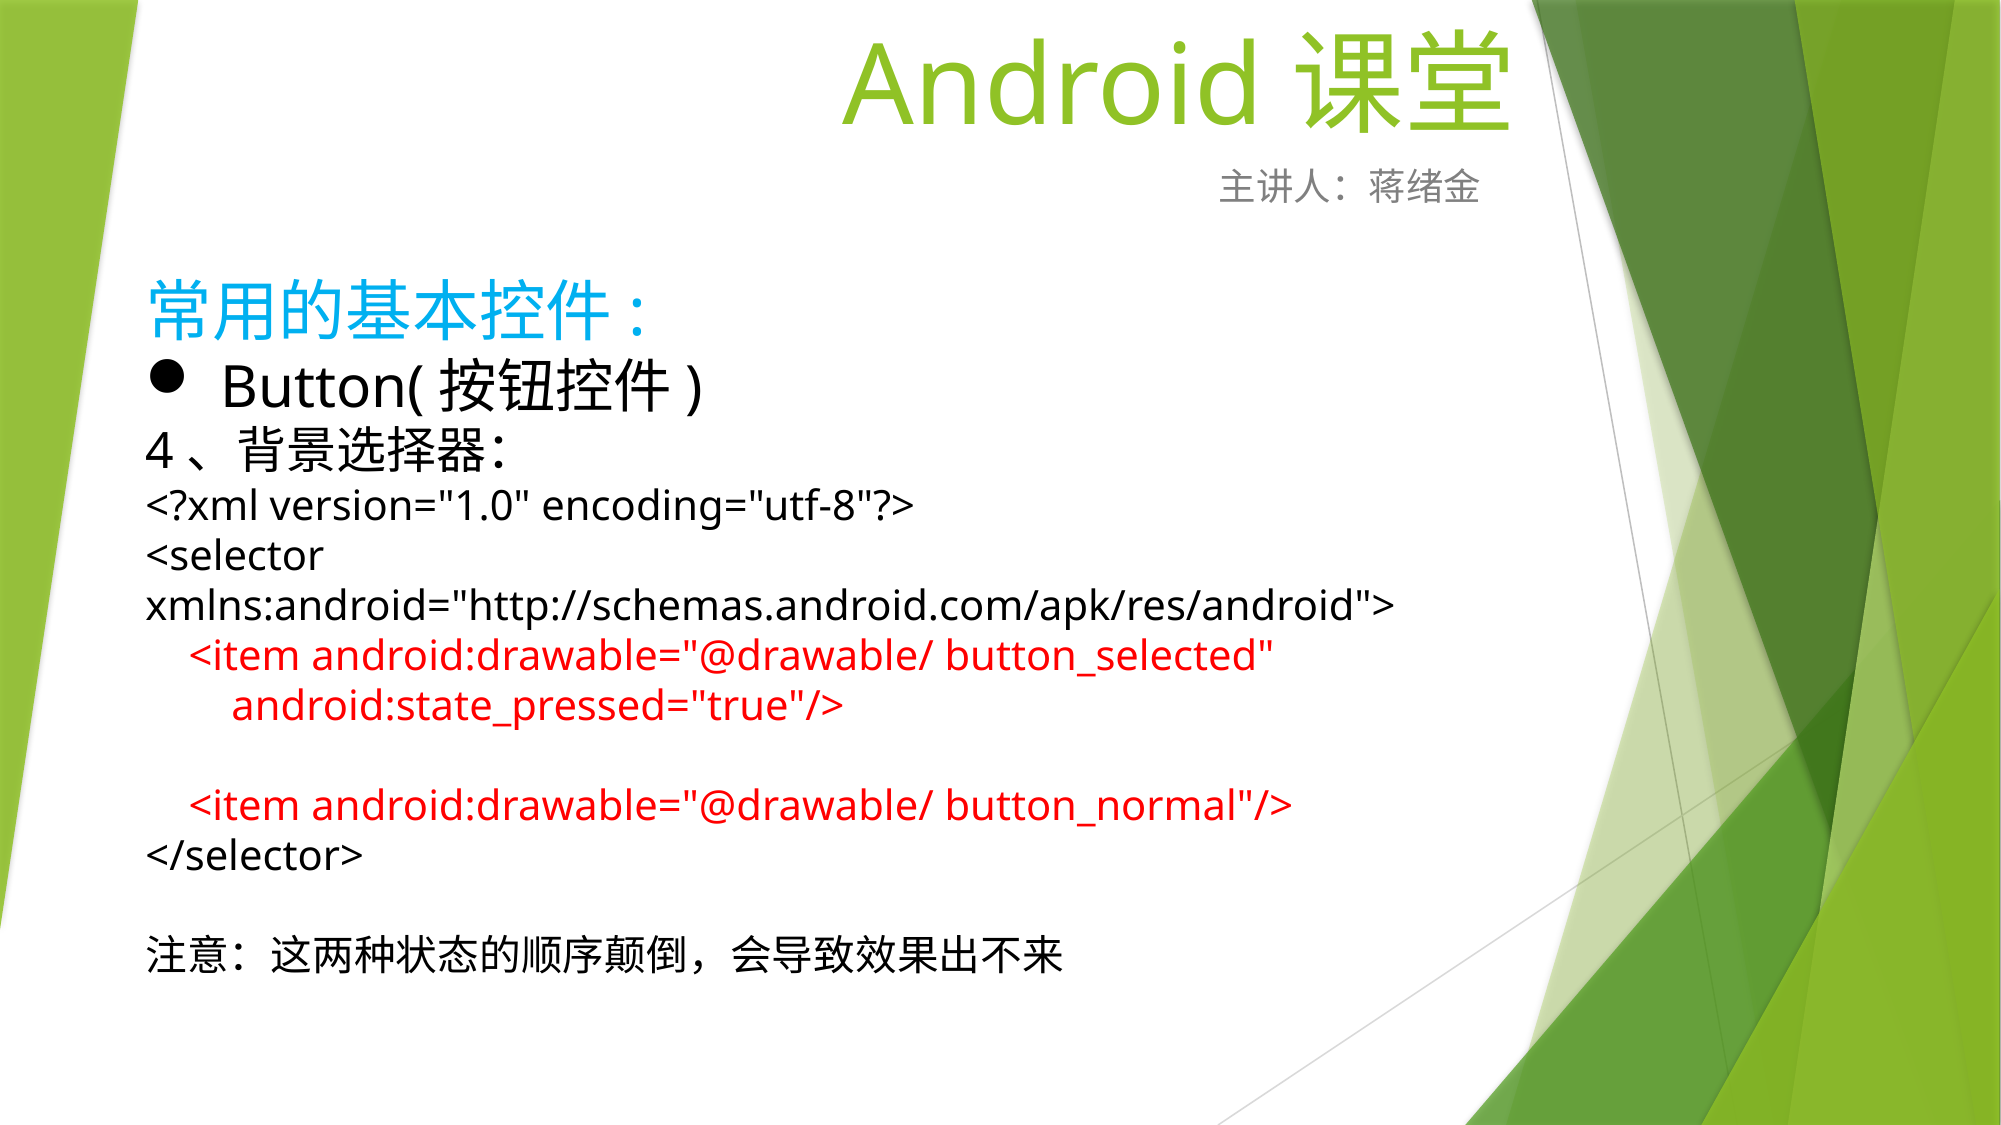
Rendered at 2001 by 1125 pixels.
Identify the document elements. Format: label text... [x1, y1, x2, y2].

text_box 常用的基本控件: Button(按钮控件) 4、背景选择器： <?xml version="1.0" encoding="utf-8"?> <selector xmlns:android="http://schemas.android.com/apk/res/android"> <item android:drawable="@drawable/ button_selected" android:state_pressed="true"/> <item android:drawable="@drawable/ button_normal"/> </selector> 注意：这两种状态的顺序颠倒，会导致效果出不来 [130, 261, 1514, 987]
subtitle 主讲人：蒋绪金 [210, 154, 1514, 239]
title Android课堂 [256, 0, 1531, 155]
